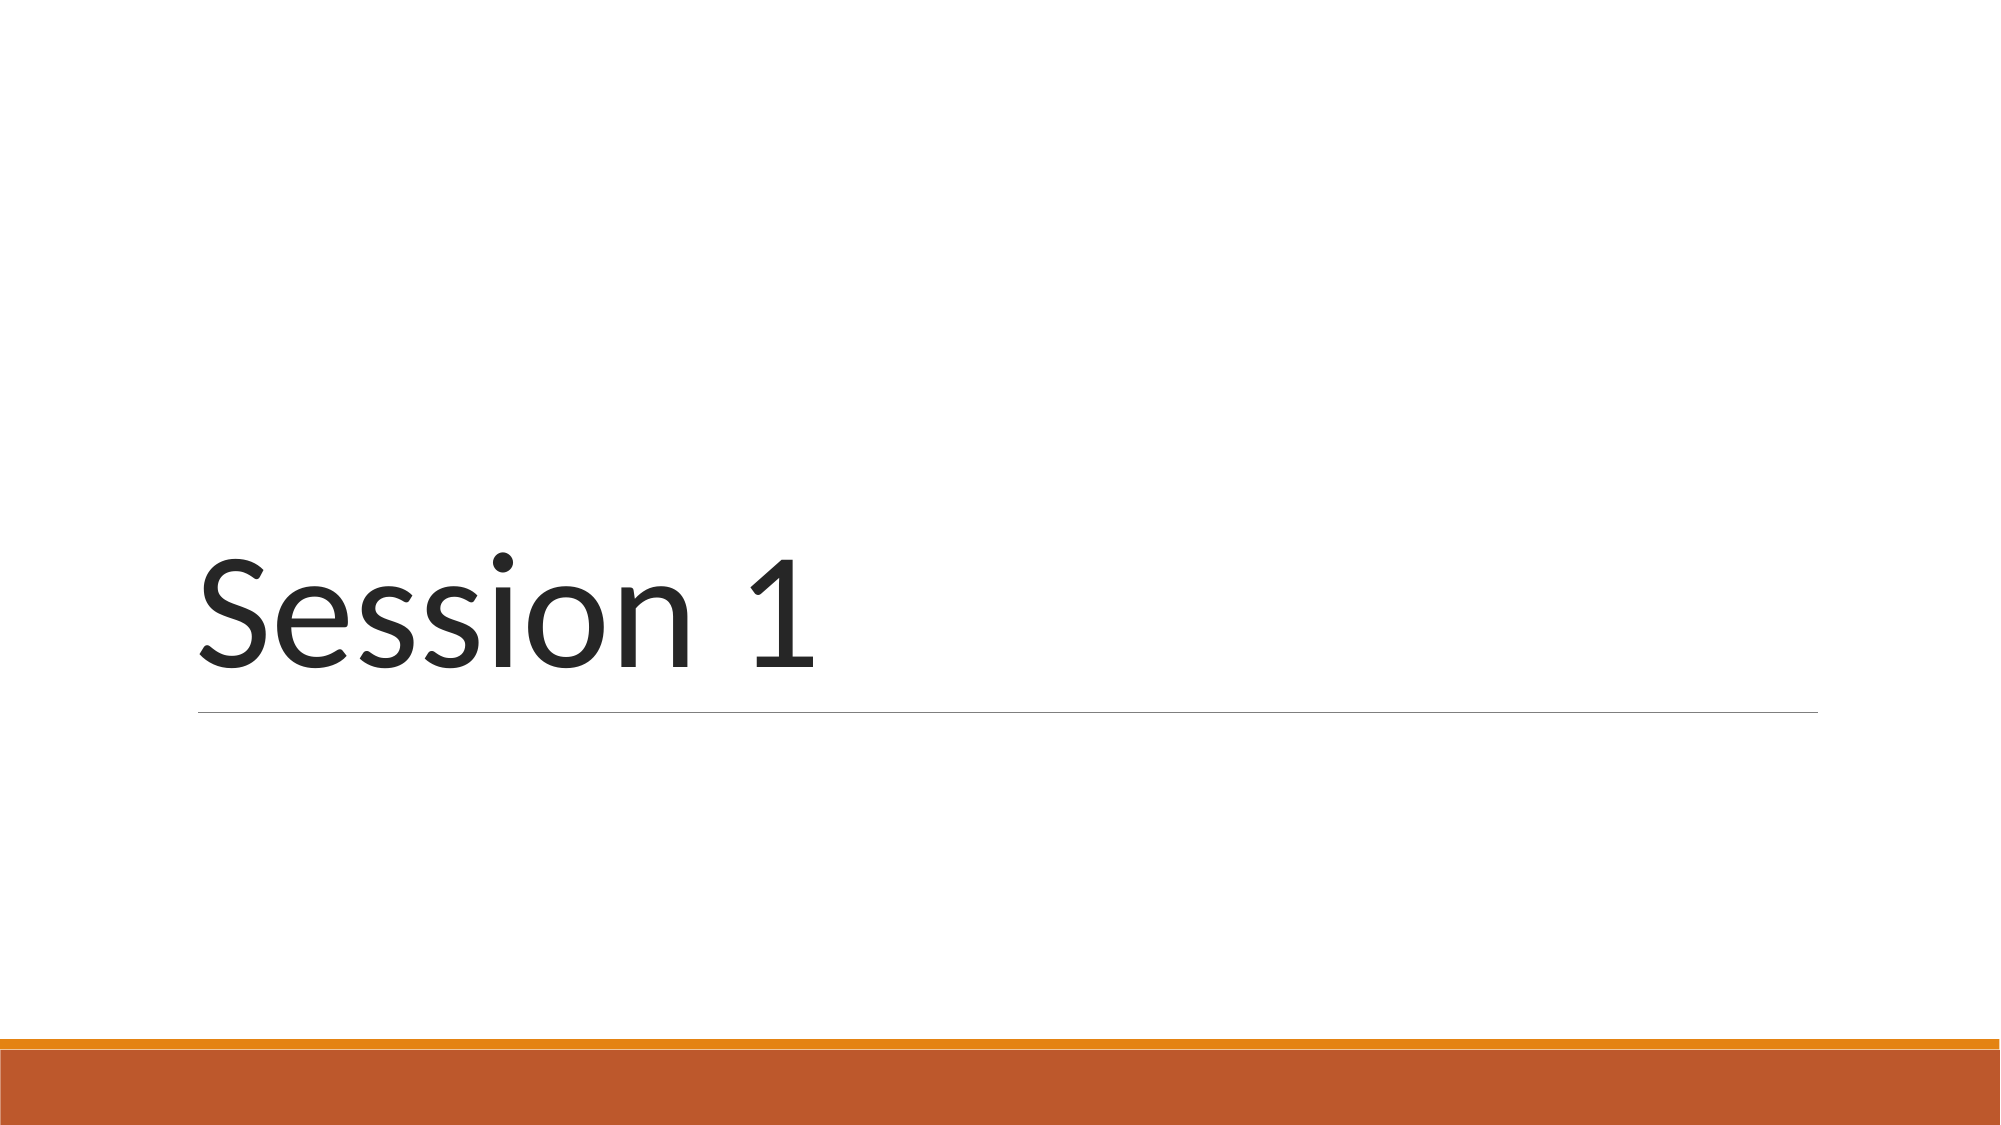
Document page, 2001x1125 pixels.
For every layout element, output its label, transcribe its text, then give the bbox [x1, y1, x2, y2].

title Session 1 [180, 124, 1830, 710]
